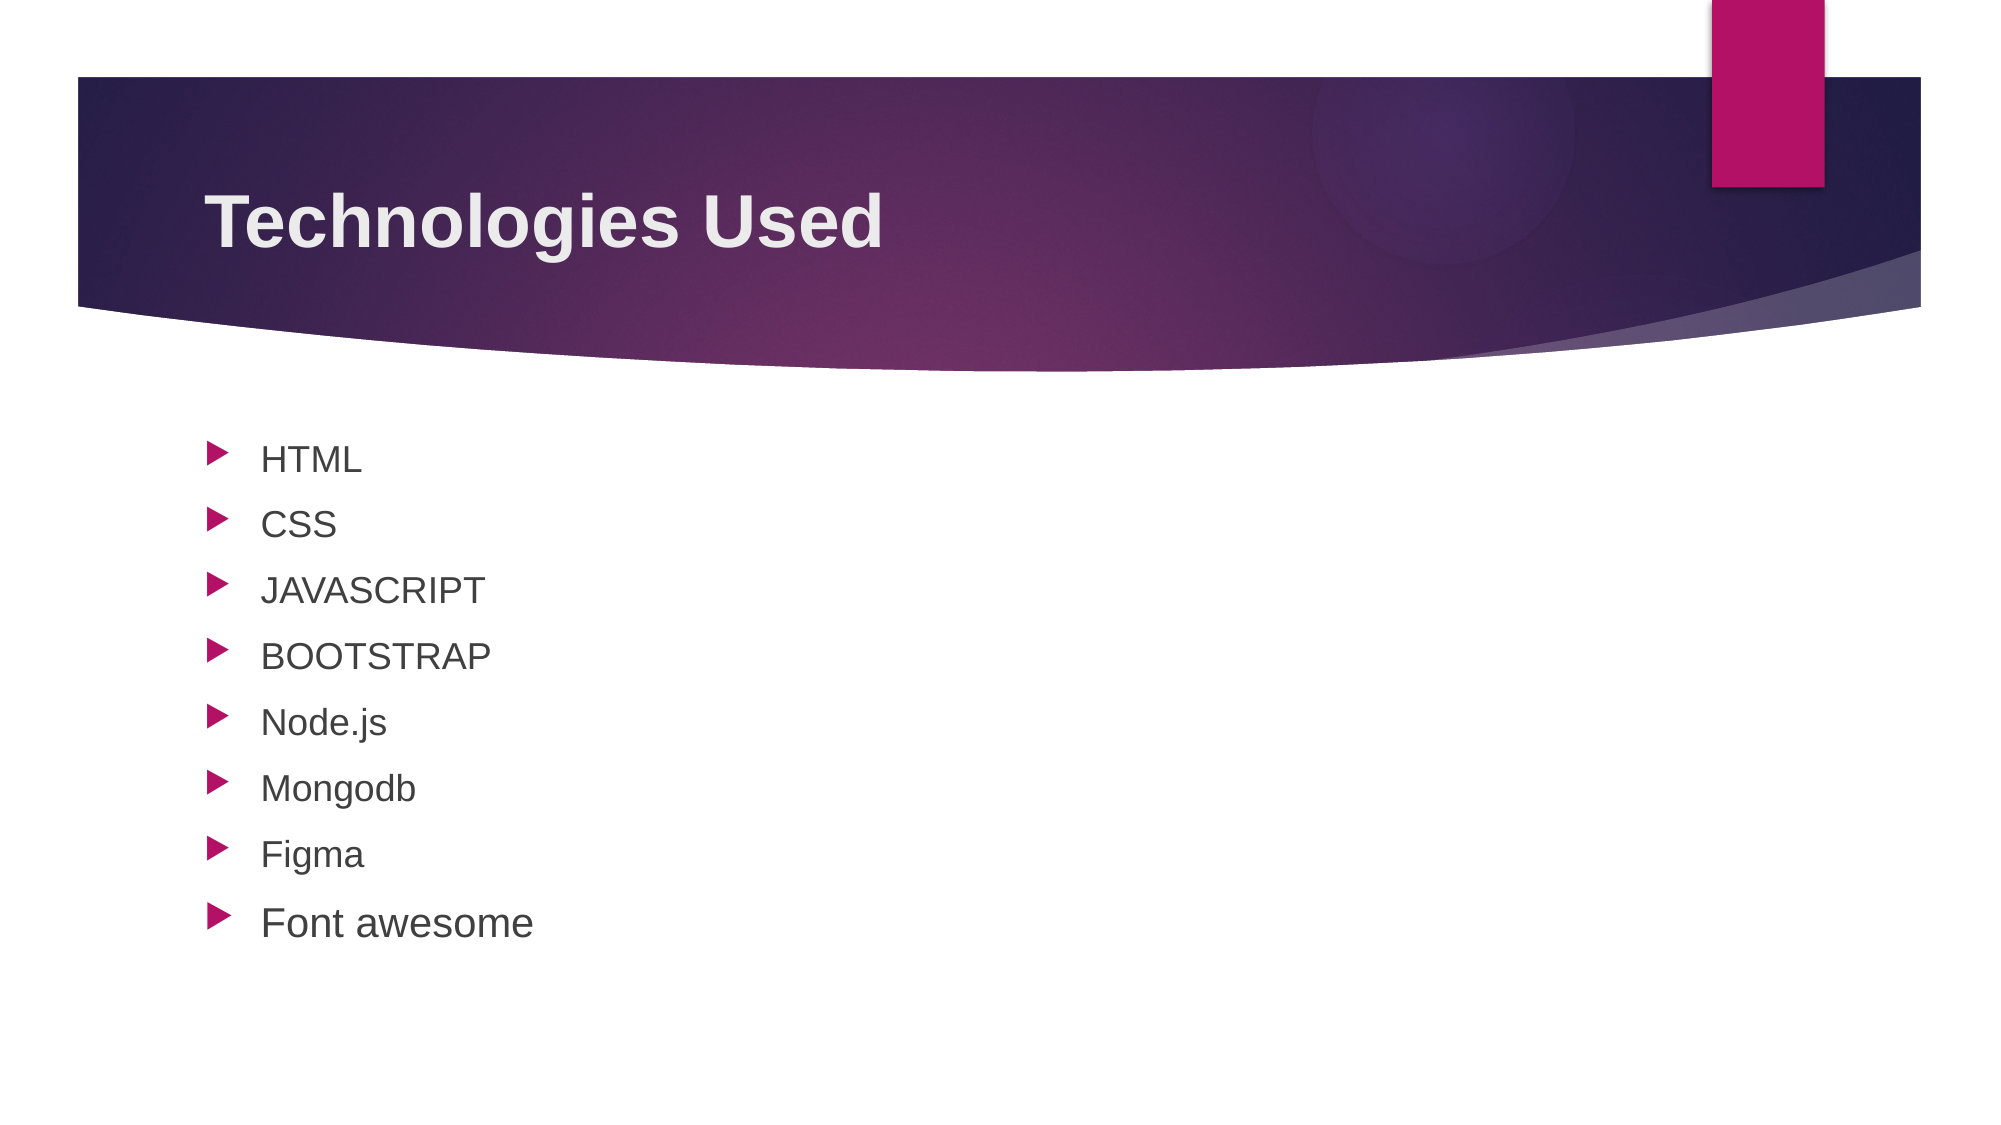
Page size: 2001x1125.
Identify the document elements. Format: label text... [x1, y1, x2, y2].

list HTML CSS JAVASCRIPT BOOTSTRAP Node.js Mongodb Figma Font awesome [189, 427, 1638, 988]
title Technologies Used [189, 159, 1627, 276]
